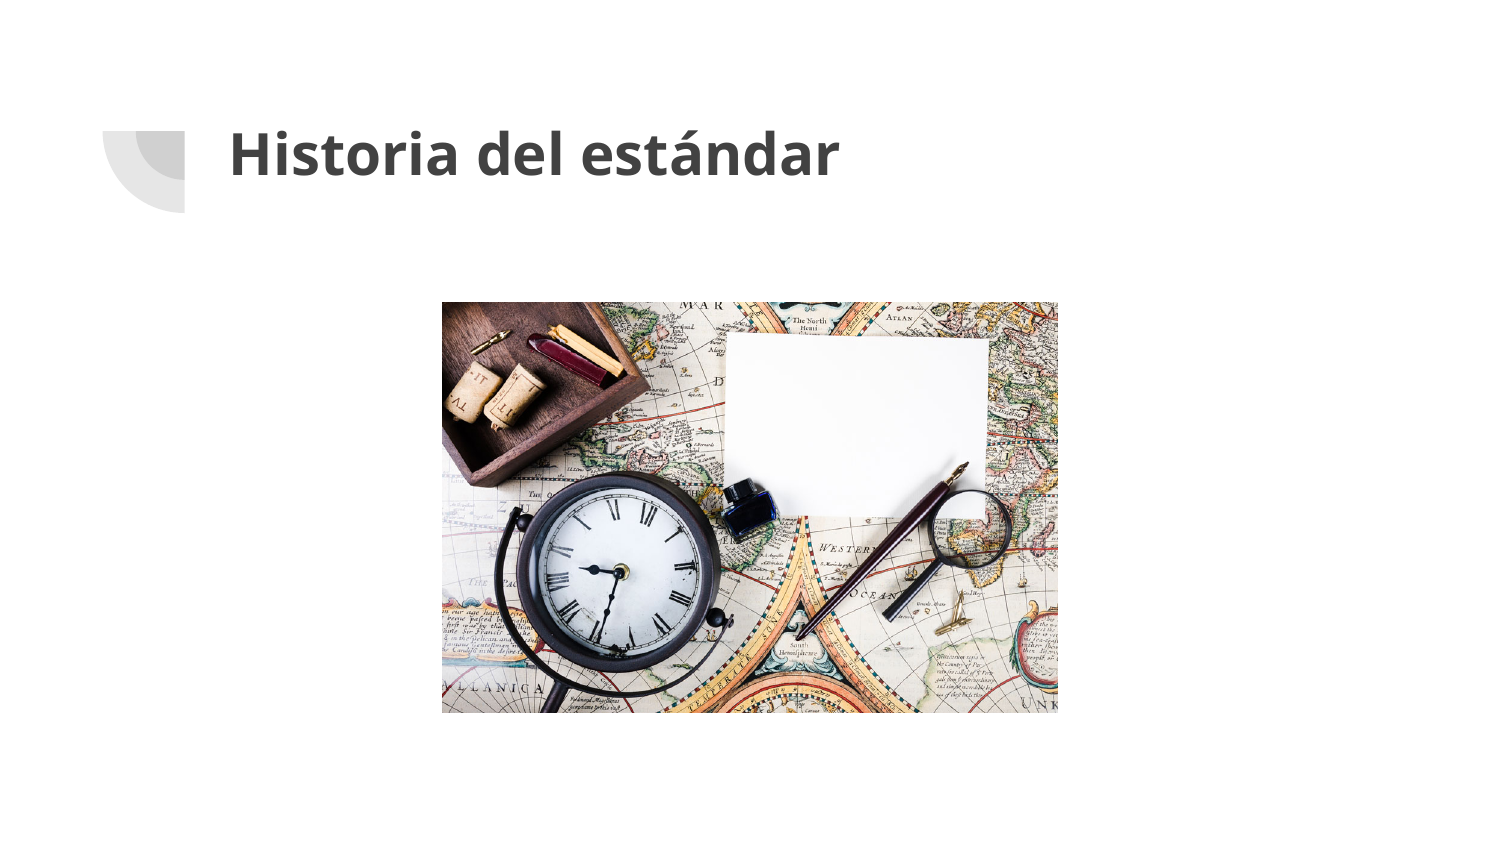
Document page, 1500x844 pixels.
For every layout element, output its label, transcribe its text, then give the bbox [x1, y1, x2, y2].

picture [441, 301, 1059, 713]
title Historia del estándar [213, 98, 1368, 263]
